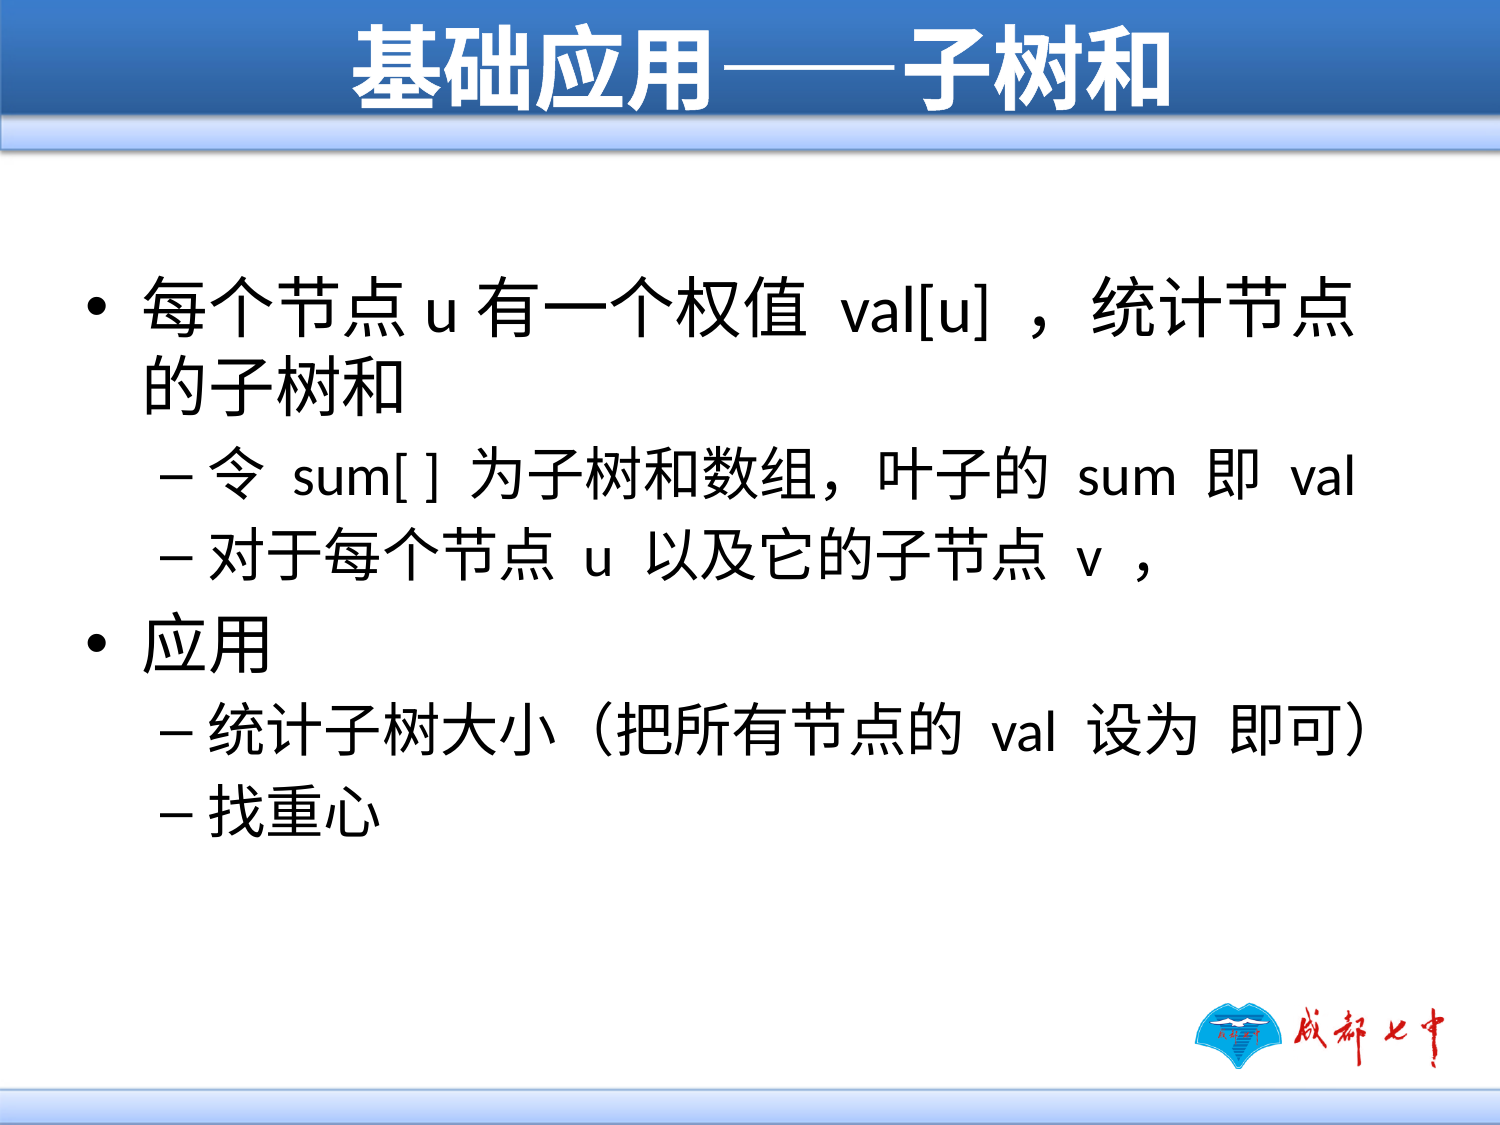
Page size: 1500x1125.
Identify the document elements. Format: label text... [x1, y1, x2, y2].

picture [0, 0, 1500, 1125]
title 基础应用——子树和 [88, 0, 1439, 160]
